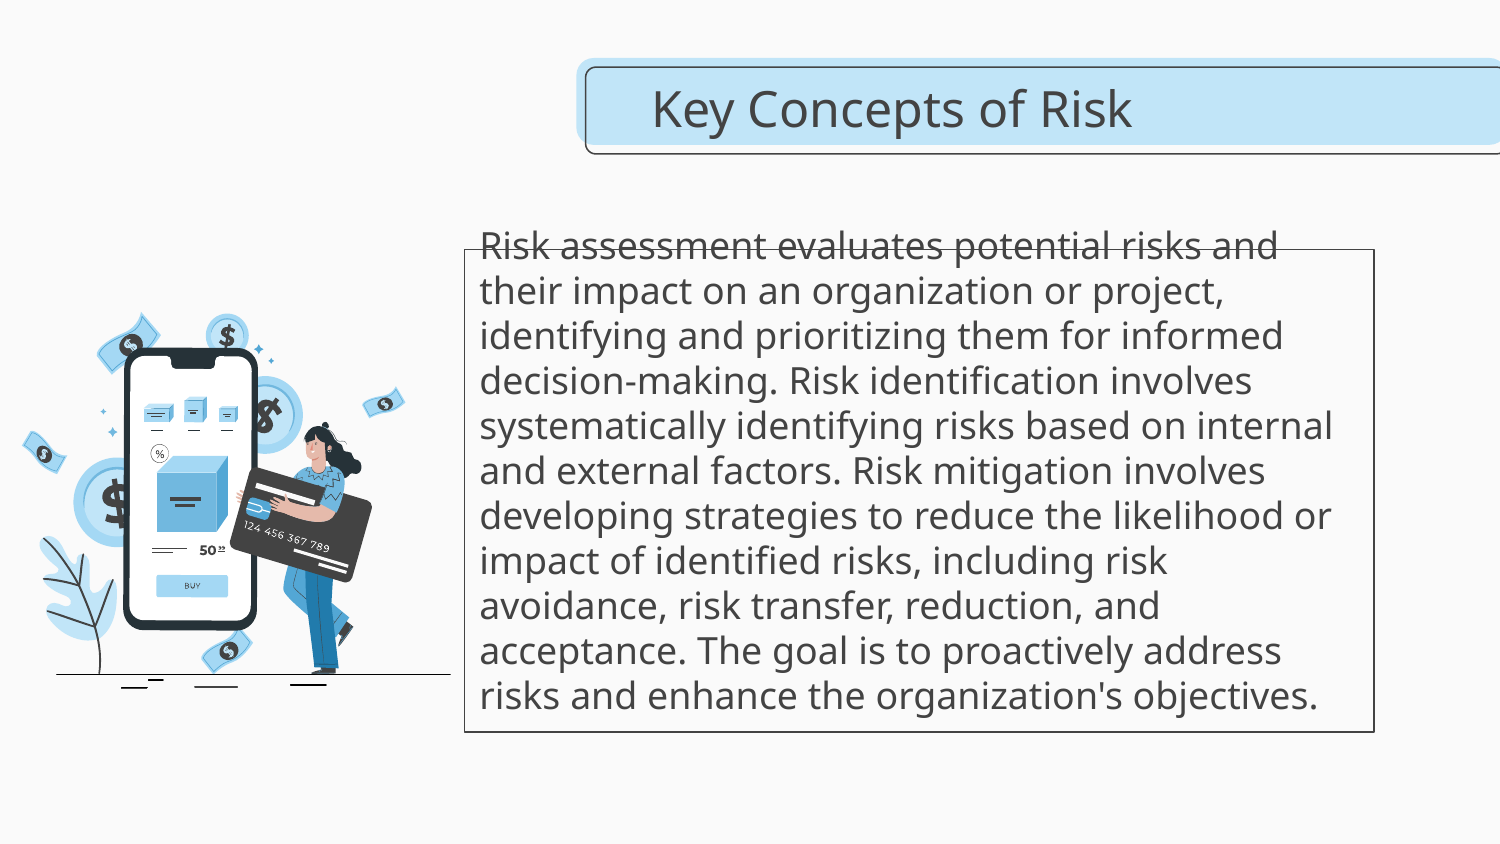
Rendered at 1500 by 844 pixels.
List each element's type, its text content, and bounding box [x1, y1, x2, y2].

title Risk assessment evaluates potential risks and their impact on an organization or project, identifying and prioritizing them for informed decision-making. Risk identification involves systematically identifying risks based on internal and external factors. Risk mitigation involves developing strategies to reduce the likelihood or impact of identified risks, including risk avoidance, risk transfer, reduction, and acceptance. The goal is to proactively address risks and enhance the organization's objectives. [464, 249, 1374, 733]
text_box Key Concepts of Risk [636, 68, 1223, 148]
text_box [18, 311, 451, 688]
